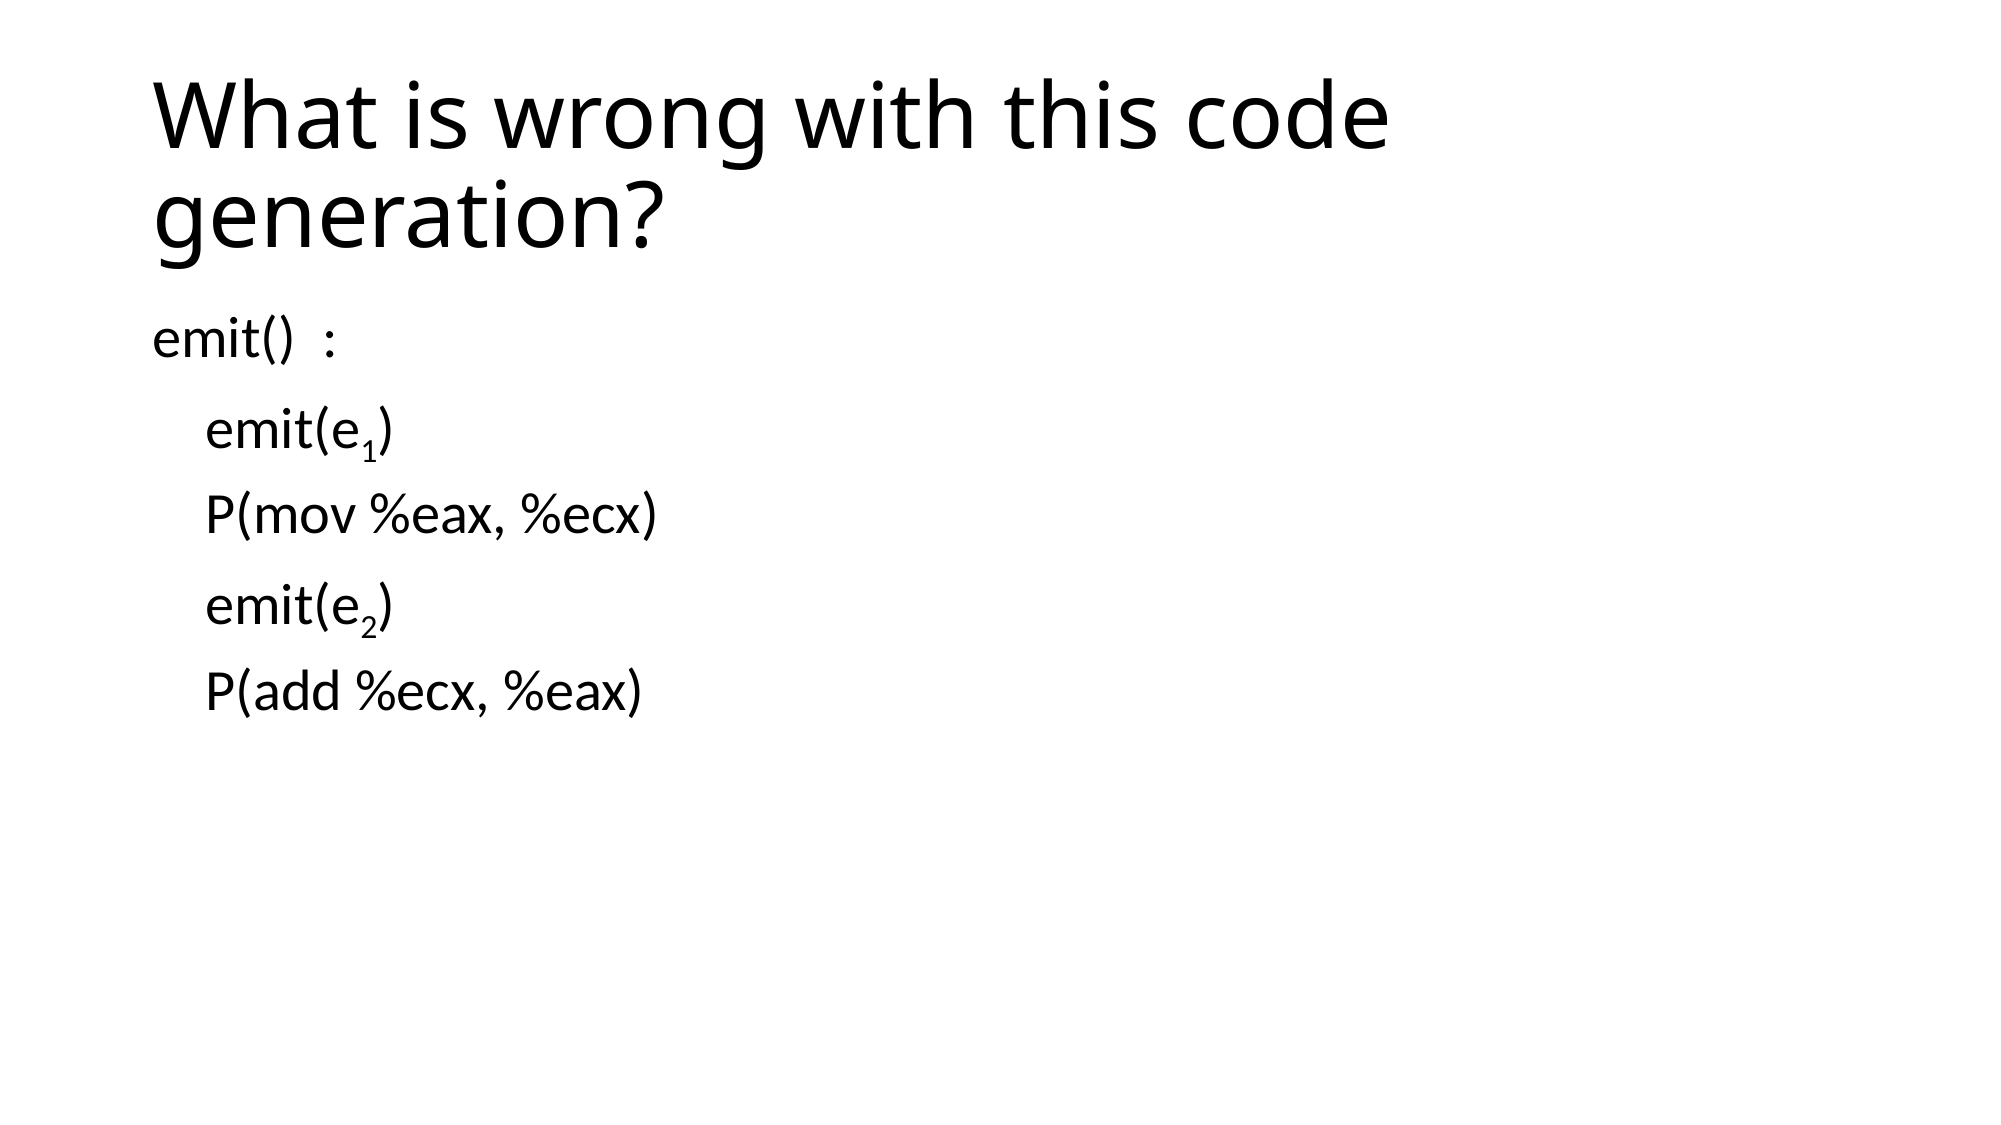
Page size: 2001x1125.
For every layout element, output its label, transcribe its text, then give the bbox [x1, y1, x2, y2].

title What is wrong with this code generation? [137, 59, 1863, 278]
